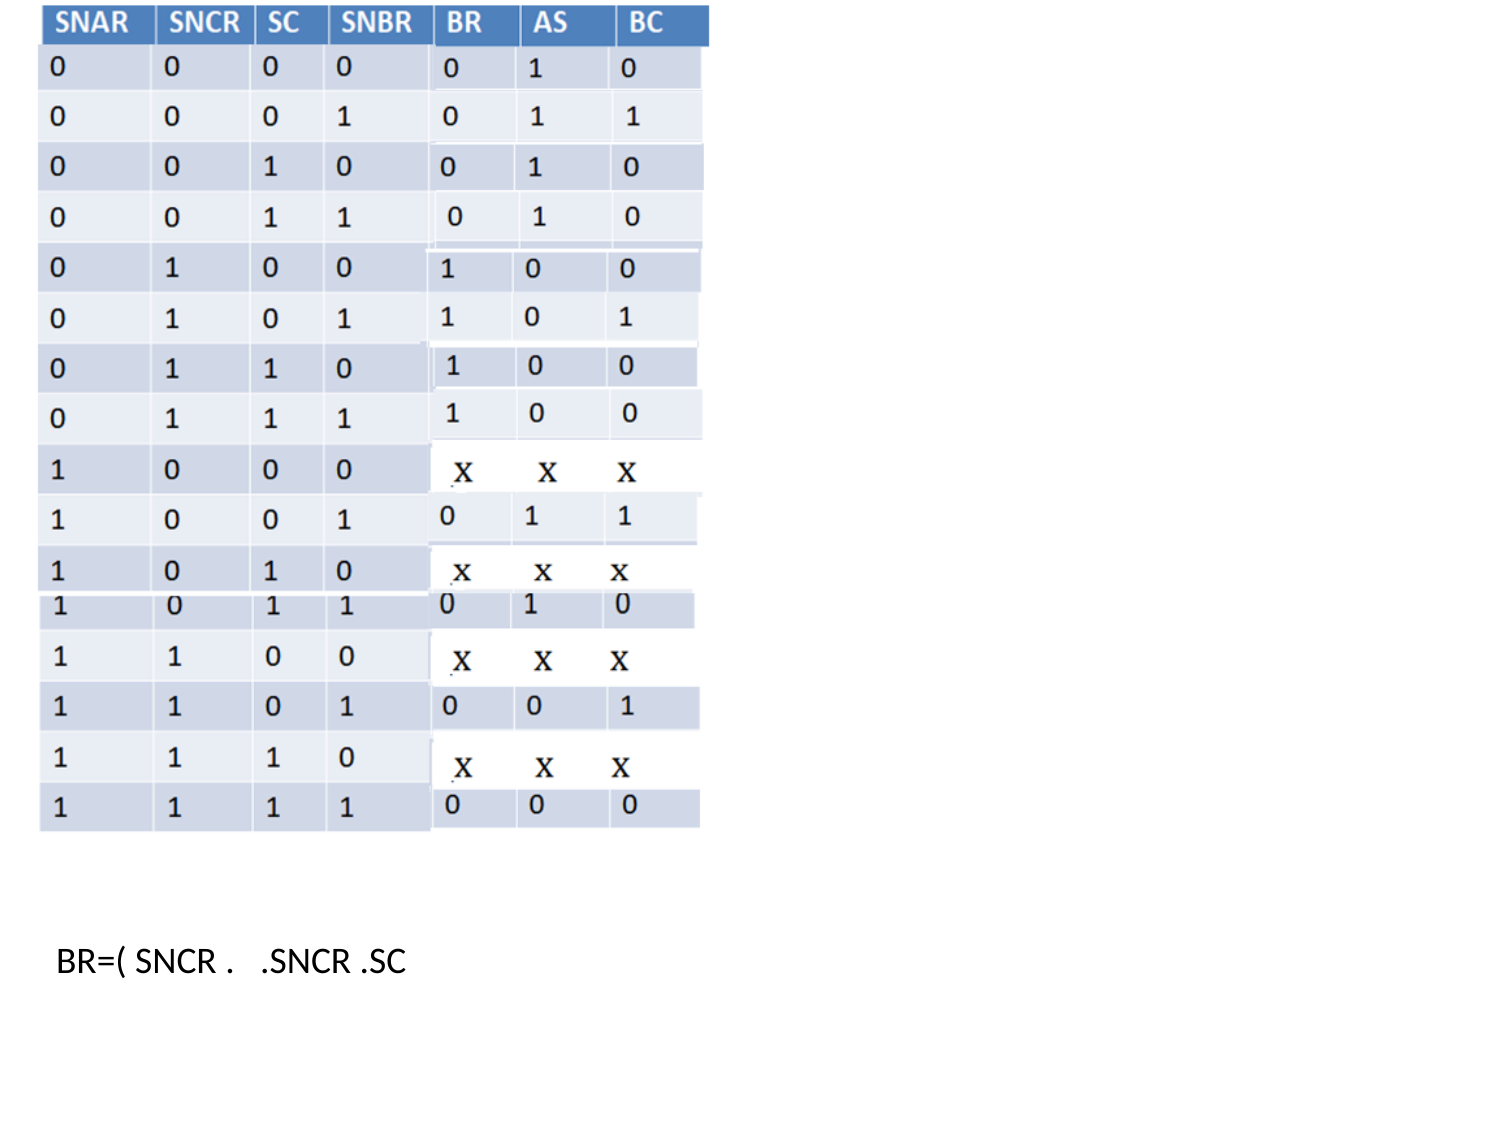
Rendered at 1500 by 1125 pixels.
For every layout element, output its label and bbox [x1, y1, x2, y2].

picture [29, 0, 717, 851]
